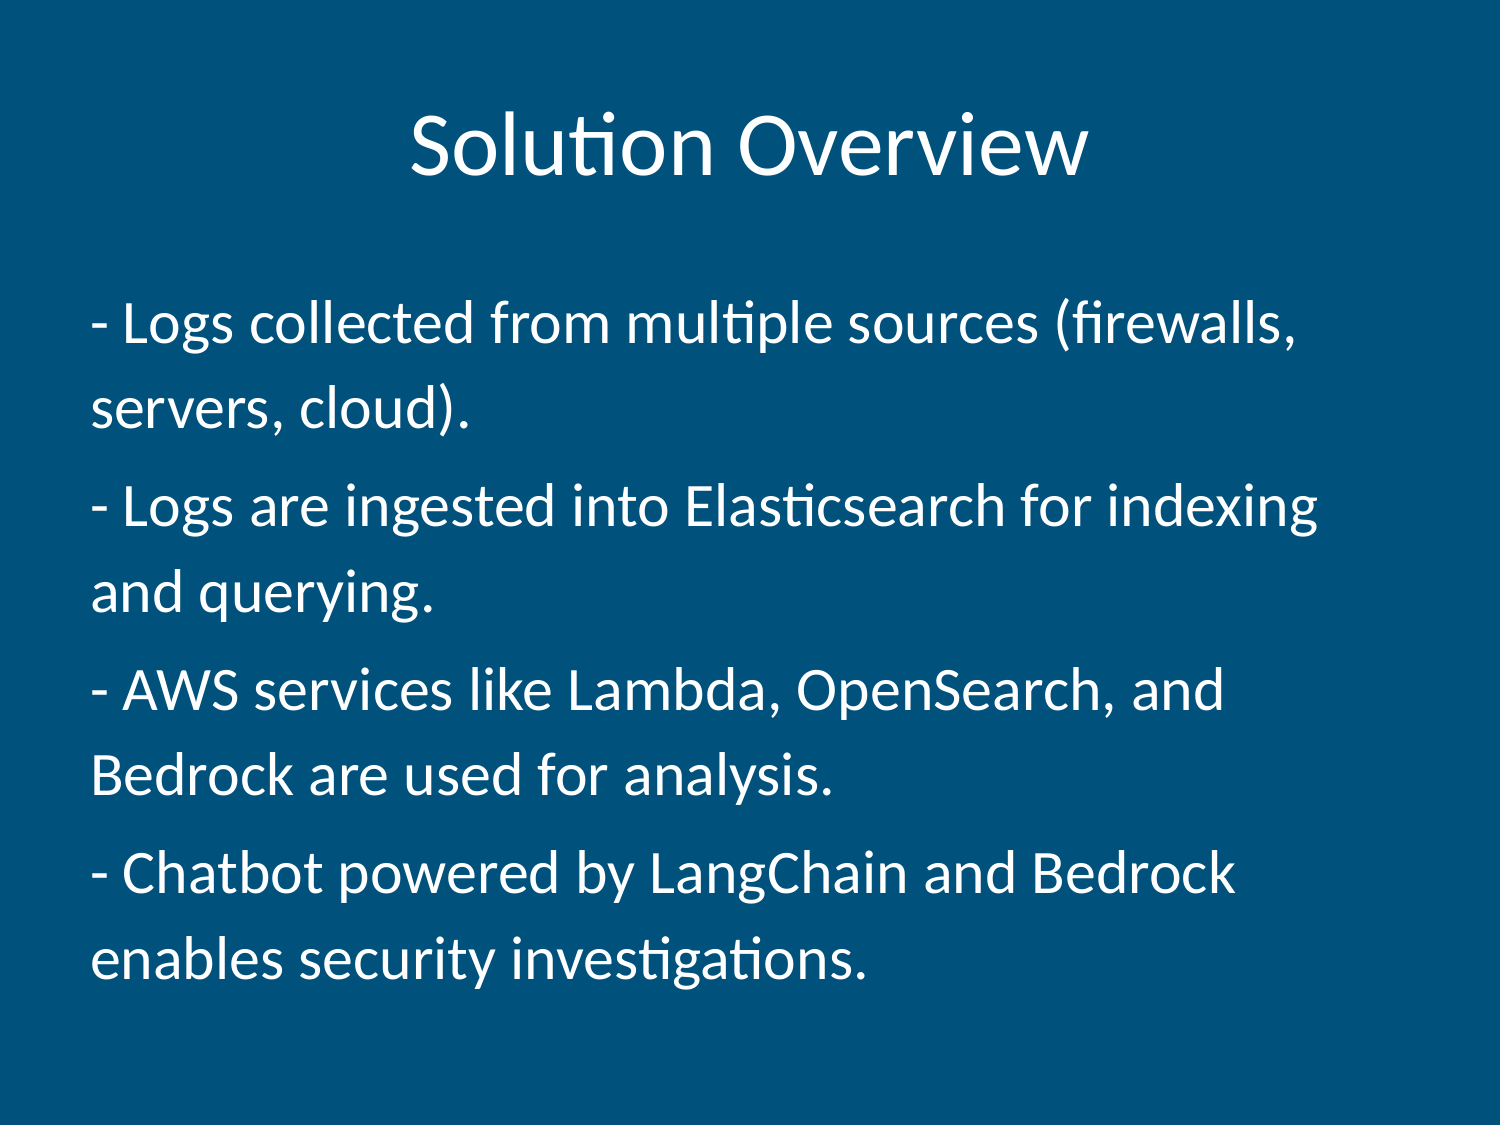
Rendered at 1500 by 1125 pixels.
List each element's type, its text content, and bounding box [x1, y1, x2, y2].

title Solution Overview [75, 45, 1425, 233]
list - Logs collected from multiple sources (firewalls, servers, cloud). - Logs are ingested into Elasticsearch for indexing and querying. - AWS services like Lambda, OpenSearch, and Bedrock are used for analysis. - Chatbot powered by LangChain and Bedrock enables security investigations. [75, 262, 1425, 1005]
